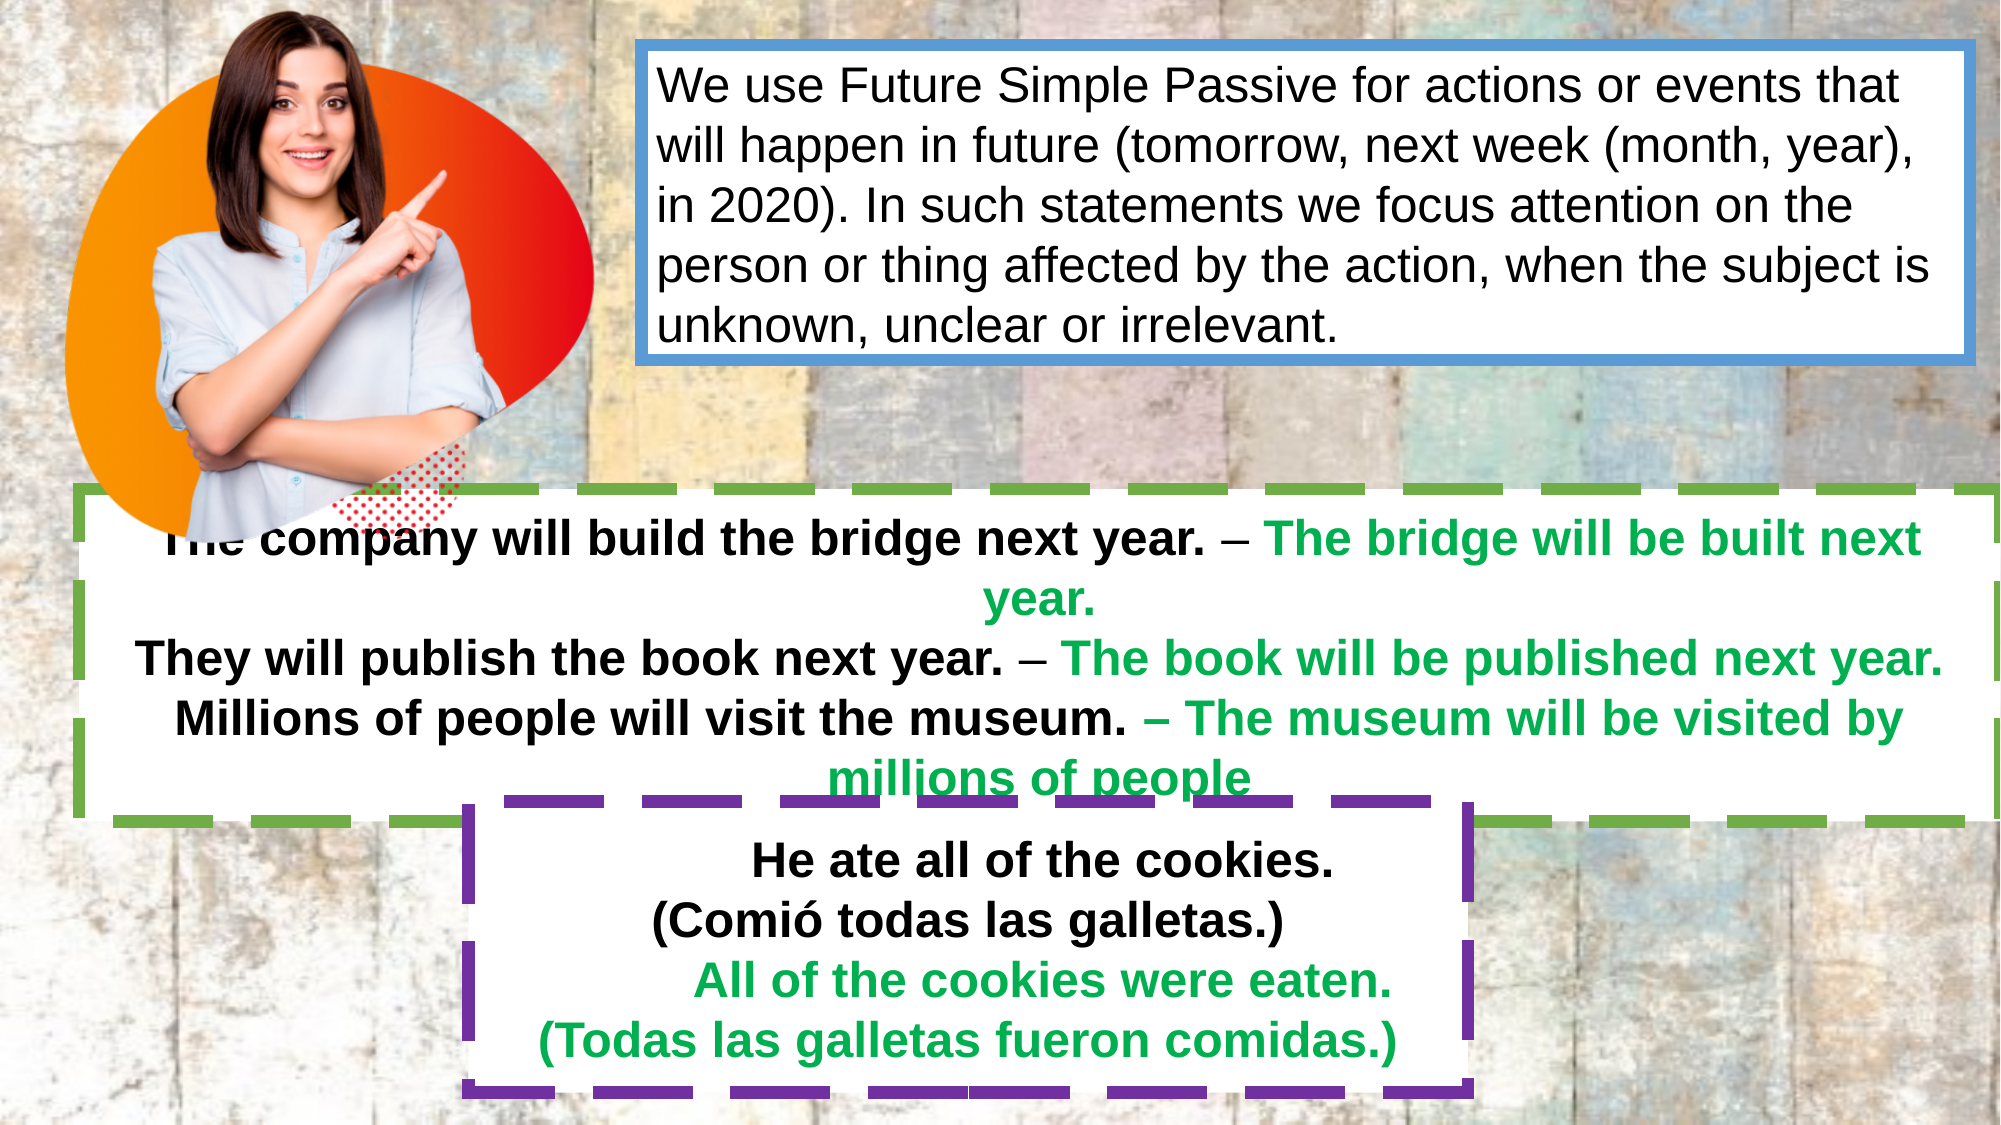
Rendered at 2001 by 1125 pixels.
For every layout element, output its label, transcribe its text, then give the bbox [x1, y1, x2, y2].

text_box The company will build the bridge next year. – The bridge will be built next year. They will publish the book next year. – The book will be published next year. Millions of people will visit the museum. – The museum will be visited by millions of people [78, 488, 2000, 822]
text_box He ate all of the cookies. (Comió todas las galletas.) All of the cookies were eaten. (Todas las galletas fueron comidas.) [467, 801, 1469, 1094]
picture [0, 0, 2001, 1125]
text_box We use Future Simple Passive for actions or events that will happen in future (tomorrow, next week (month, year), in 2020). In such statements we focus attention on the person or thing affected by the action, when the subject is unknown, unclear or irrelevant. [640, 44, 1971, 361]
